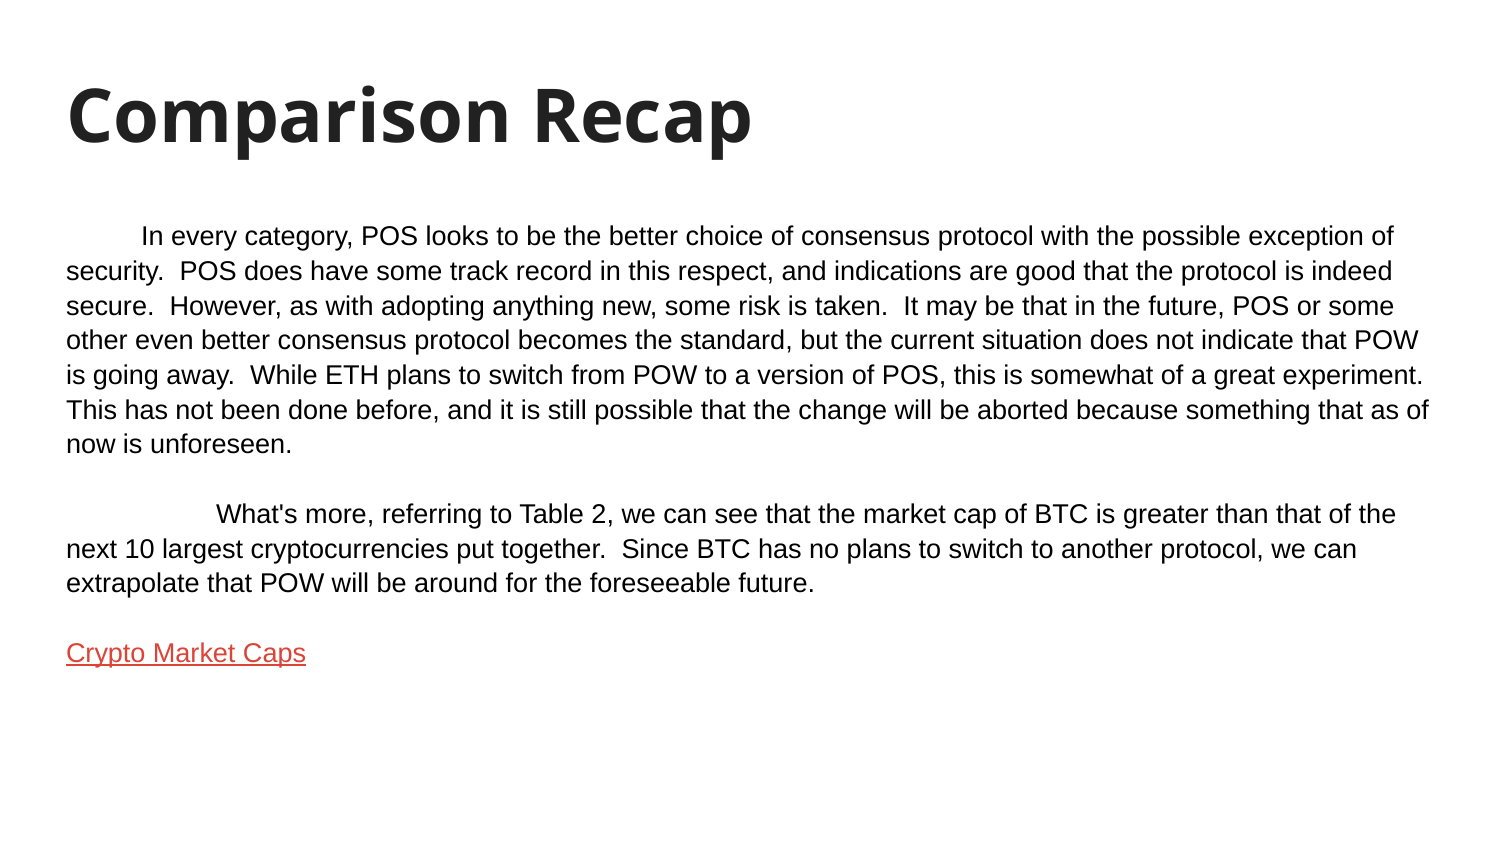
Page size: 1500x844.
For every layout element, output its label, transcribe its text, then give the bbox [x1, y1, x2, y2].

list In every category, POS looks to be the better choice of consensus protocol with the possible exception of security. POS does have some track record in this respect, and indications are good that the protocol is indeed secure. However, as with adopting anything new, some risk is taken. It may be that in the future, POS or some other even better consensus protocol becomes the standard, but the current situation does not indicate that POW is going away. While ETH plans to switch from POW to a version of POS, this is somewhat of a great experiment. This has not been done before, and it is still possible that the change will be aborted because something that as of now is unforeseen. What's more, referring to Table 2, we can see that the market cap of BTC is greater than that of the next 10 largest cryptocurrencies put together. Since BTC has no plans to switch to another protocol, we can extrapolate that POW will be around for the foreseeable future. Crypto Market Caps [51, 201, 1449, 750]
title Comparison Recap [51, 48, 1449, 180]
